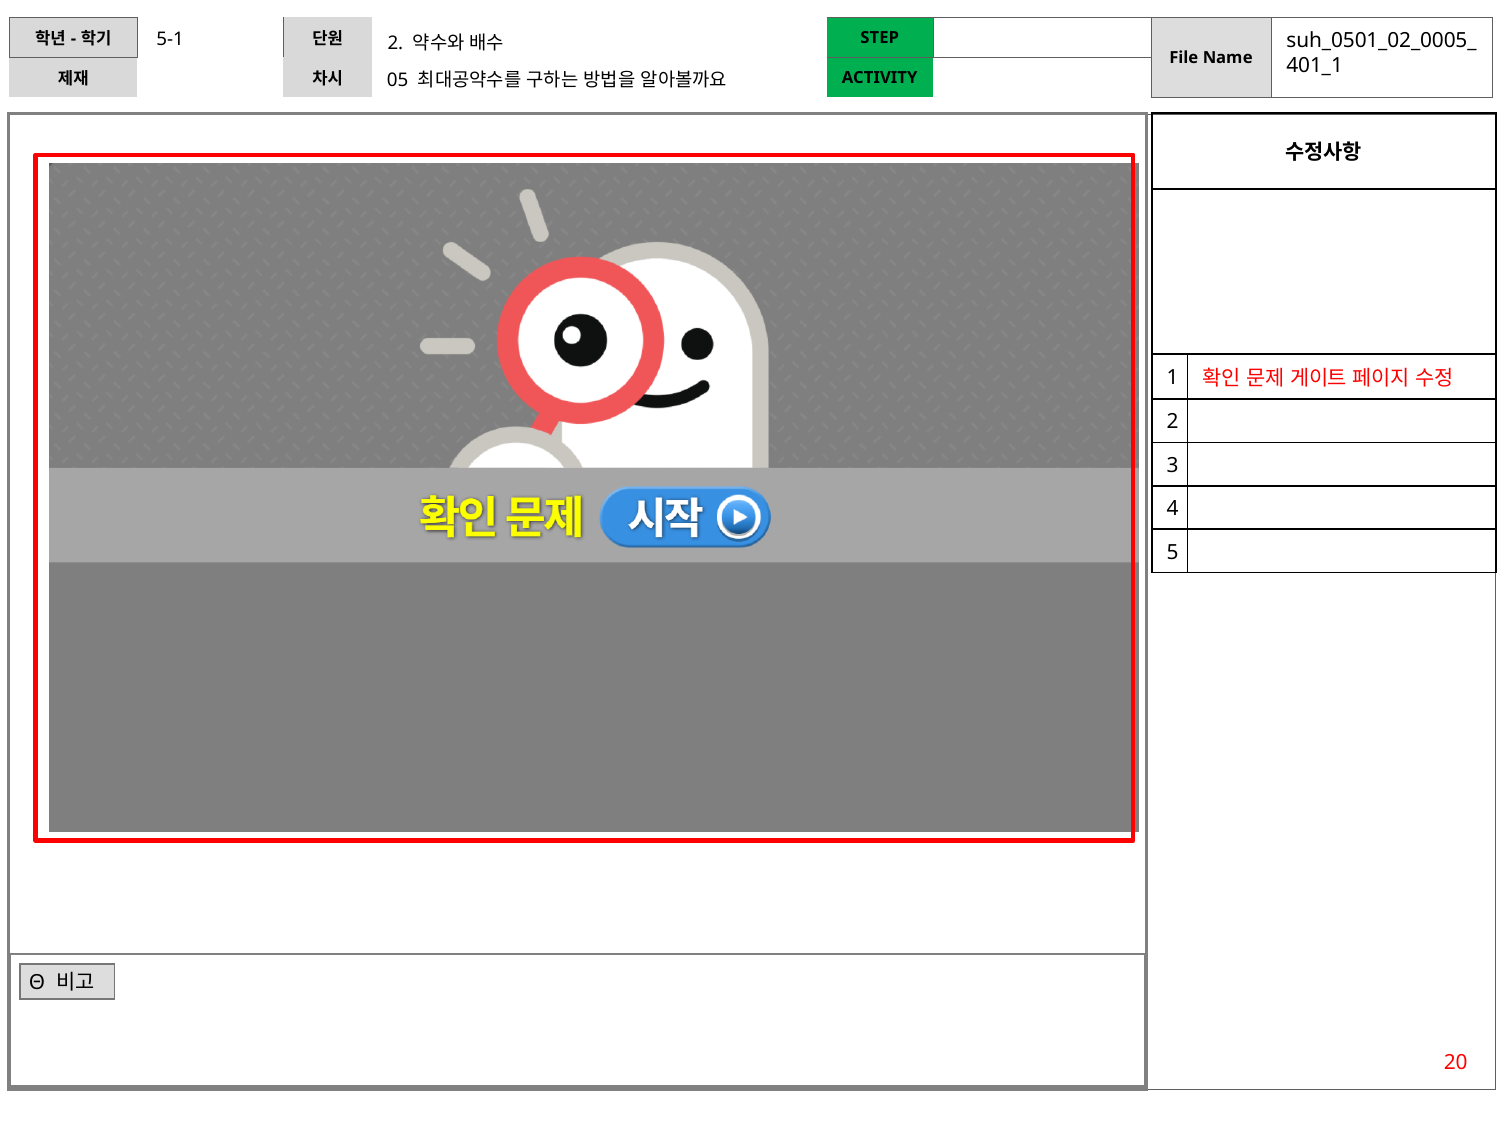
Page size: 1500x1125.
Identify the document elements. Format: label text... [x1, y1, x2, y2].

picture [49, 163, 1139, 833]
text_box 05 최대공약수를 구하는 방법을 알아볼까요 [372, 60, 845, 96]
text_box [34, 153, 1135, 843]
table_cell [1153, 190, 1495, 353]
table_cell 3 [1153, 443, 1187, 485]
table_cell 5 [1153, 530, 1187, 572]
table_cell 확인 문제 게이트 페이지 수정 [1188, 355, 1495, 398]
table_cell [1188, 400, 1495, 442]
table_cell 4 [1153, 487, 1187, 528]
table_cell [1188, 530, 1495, 572]
text_box 5-1 [141, 18, 284, 55]
text_box 2. 약수와 배수 [372, 23, 828, 48]
table_cell 2 [1153, 400, 1187, 442]
text_box suh_0501_02_0005_401_1 [1271, 18, 1500, 84]
table_cell [1188, 487, 1495, 528]
table_cell [1188, 443, 1495, 485]
table_cell 1 [1153, 355, 1187, 398]
table_header 수정사항 [1153, 114, 1495, 188]
